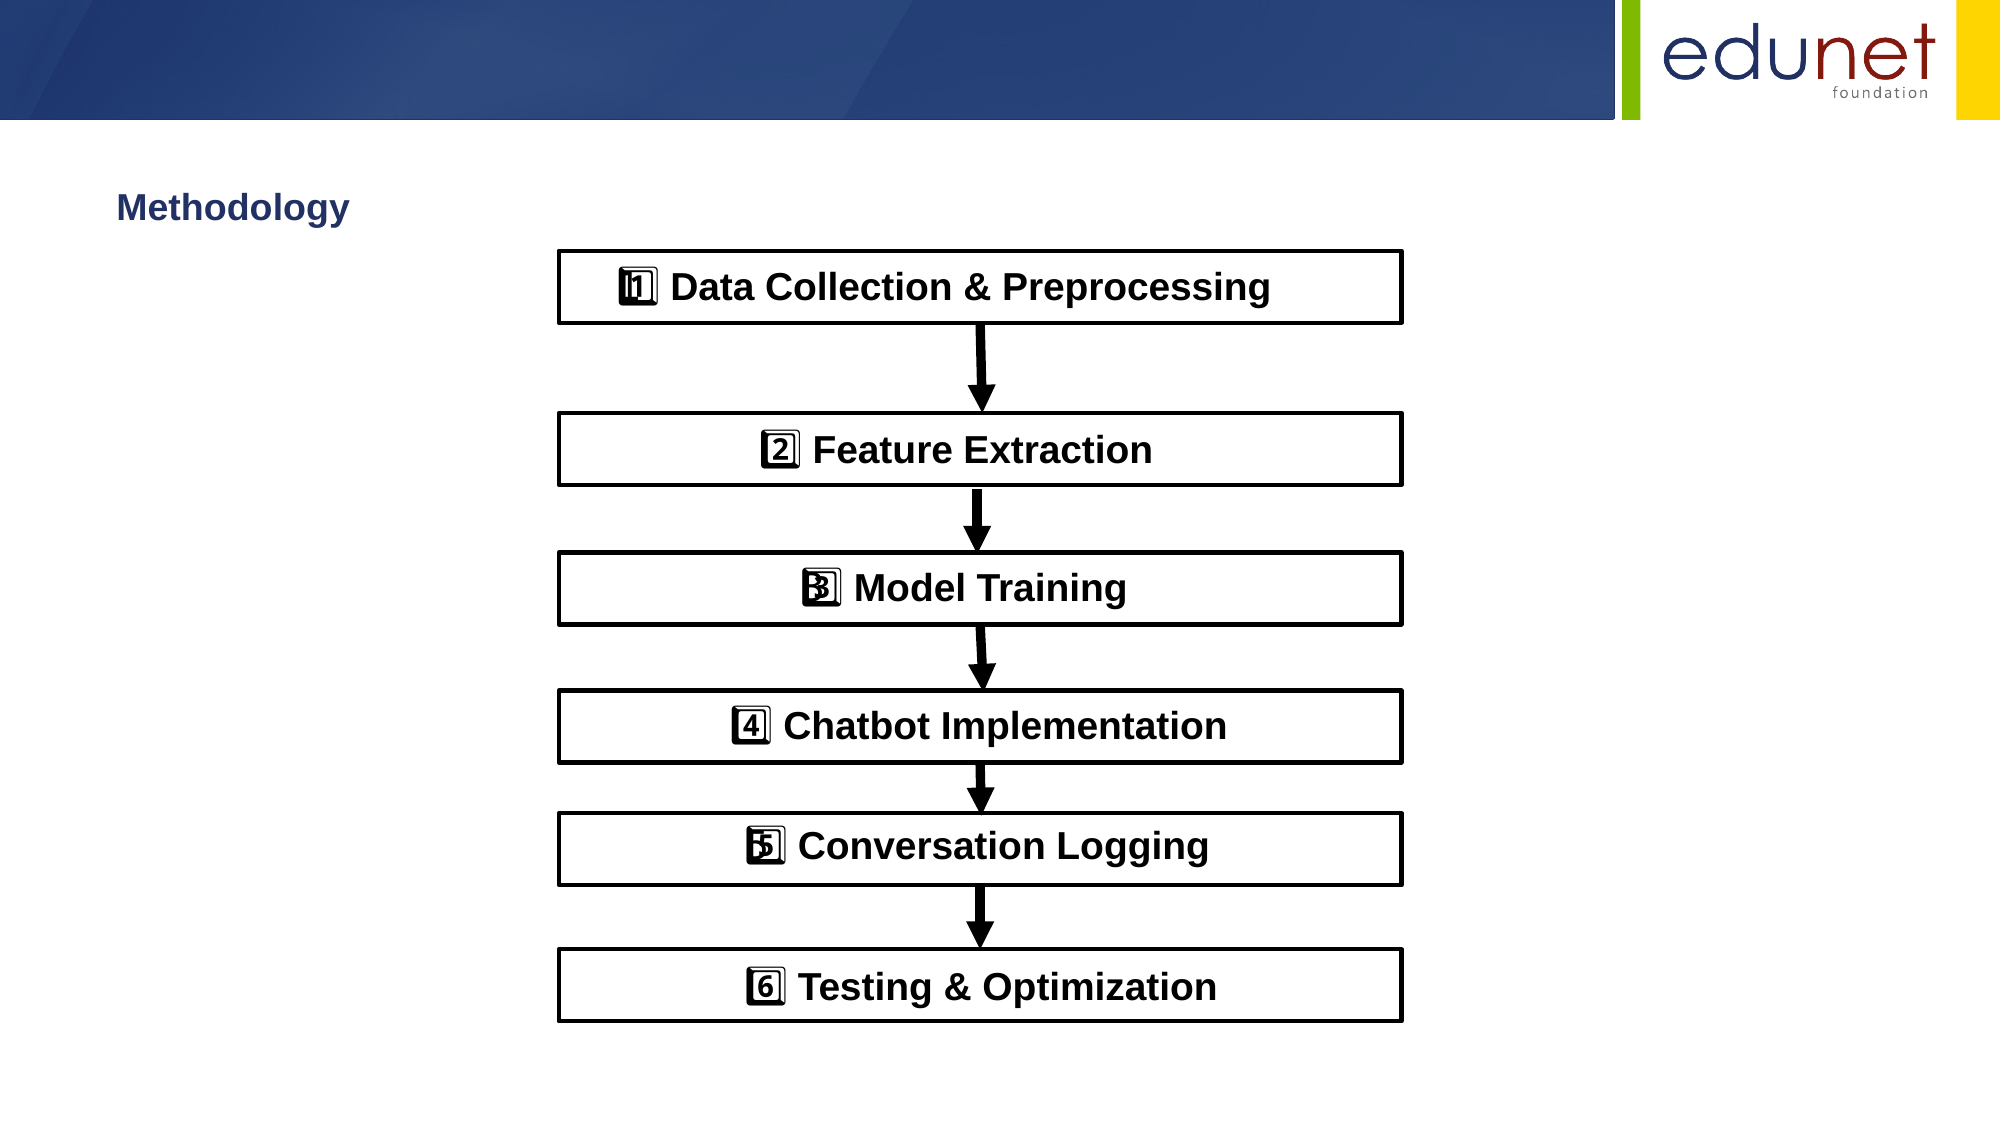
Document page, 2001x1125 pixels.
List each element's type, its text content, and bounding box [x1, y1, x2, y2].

text_box 5️⃣ Conversation Logging [729, 813, 1731, 875]
text_box [557, 550, 1404, 627]
text_box 1️⃣ Data Collection & Preprocessing [602, 254, 1603, 316]
text_box [557, 249, 1404, 325]
text_box [557, 947, 1404, 1023]
text_box [557, 811, 1404, 887]
text_box 2️⃣ Feature Extraction [744, 417, 1746, 480]
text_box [979, 624, 984, 693]
text_box 4️⃣ Chatbot Implementation [715, 693, 1716, 755]
text_box 6️⃣ Testing & Optimization [729, 954, 1731, 1016]
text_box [979, 322, 983, 414]
text_box [557, 411, 1404, 487]
text_box 3️⃣ Model Training [785, 555, 1787, 617]
picture [1652, 12, 1948, 108]
text_box Methodology [101, 175, 1103, 236]
text_box [557, 688, 1404, 765]
